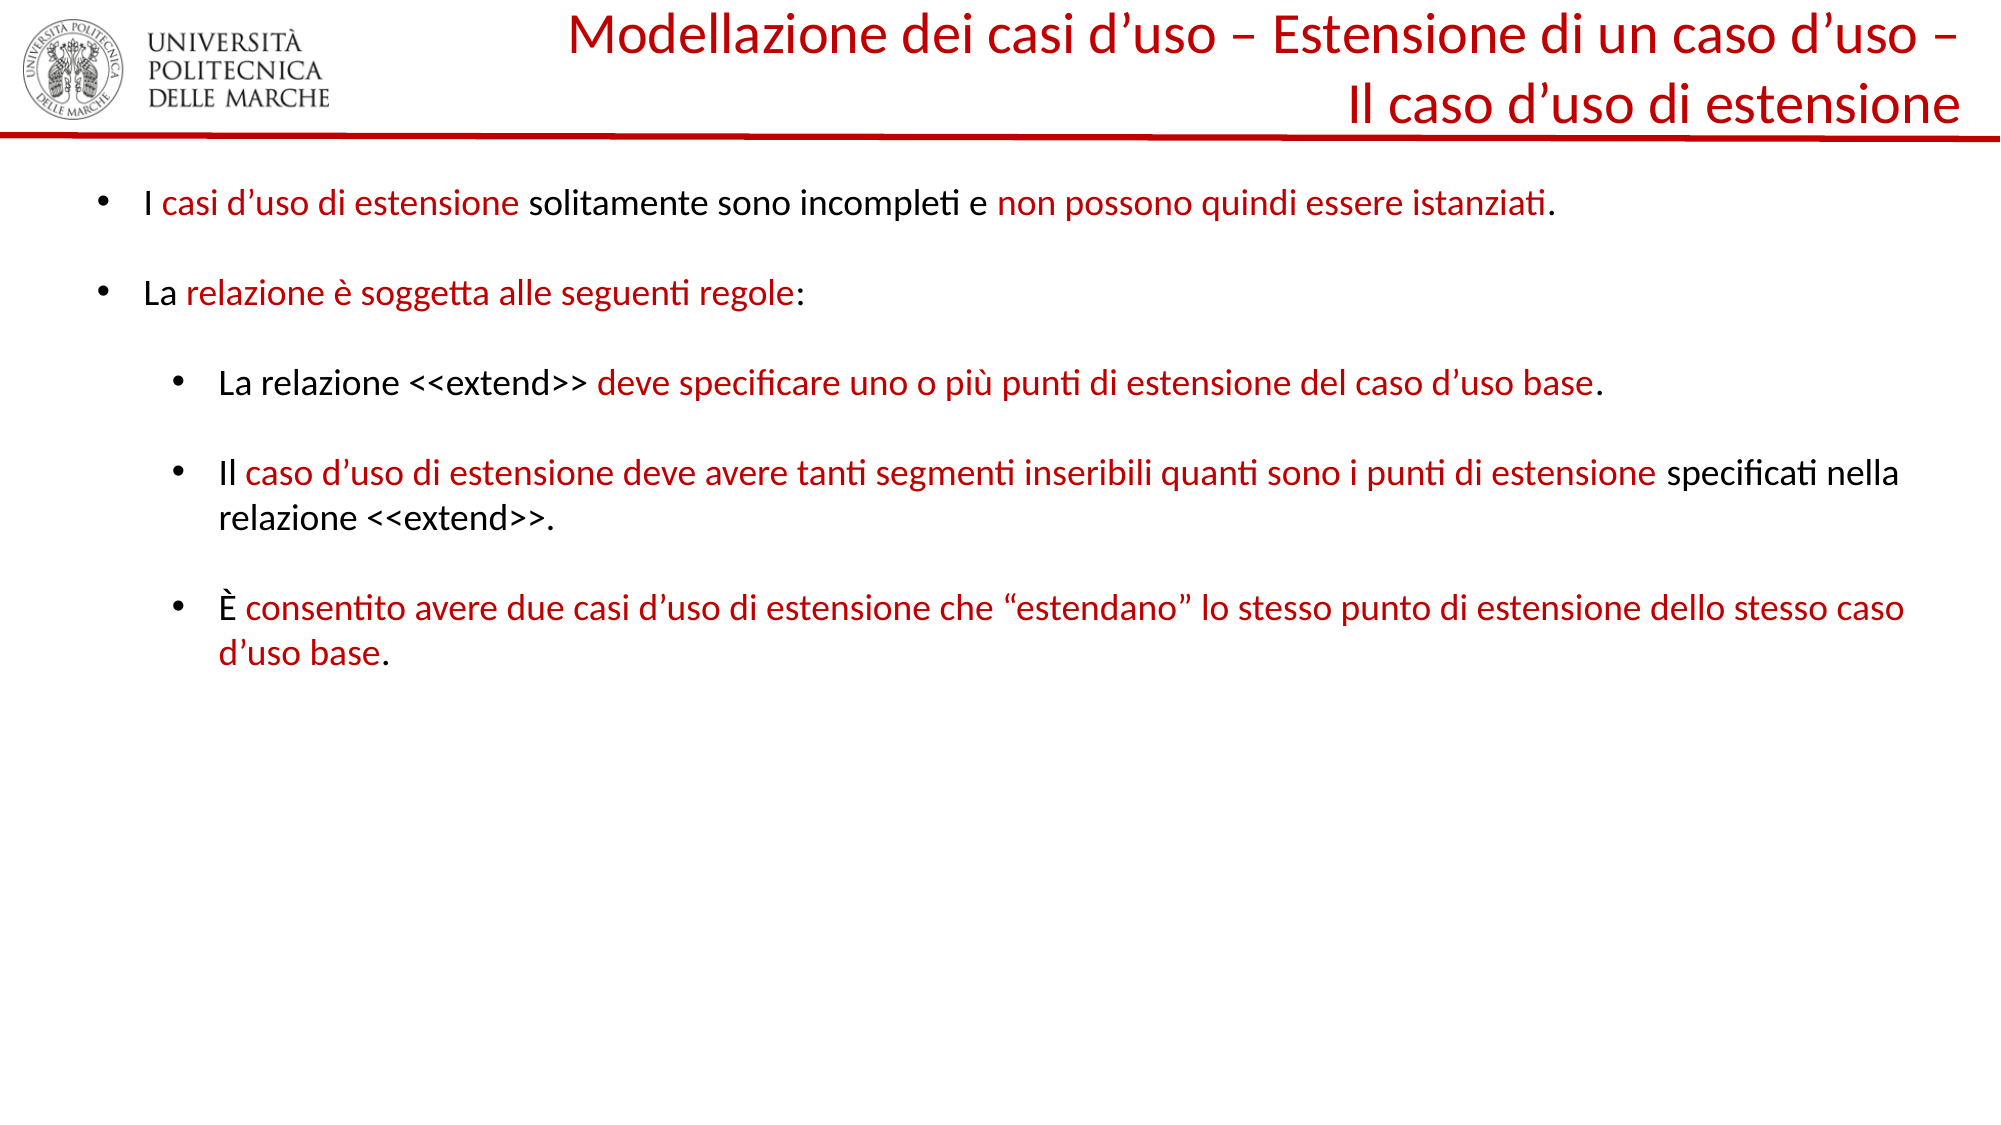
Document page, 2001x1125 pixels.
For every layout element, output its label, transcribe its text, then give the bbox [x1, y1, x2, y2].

text_box I casi d’uso di estensione solitamente sono incompleti e non possono quindi essere istanziati. La relazione è soggetta alle seguenti regole: La relazione <<extend>> deve specificare uno o più punti di estensione del caso d’uso base. Il caso d’uso di estensione deve avere tanti segmenti inseribili quanti sono i punti di estensione specificati nella relazione <<extend>>. È consentito avere due casi d’uso di estensione che “estendano” lo stesso punto di estensione dello stesso caso d’uso base. [82, 170, 1932, 726]
text_box Modellazione dei casi d’uso – Estensione di un caso d’uso – Il caso d’uso di estensione [552, 139, 1977, 143]
picture [23, 17, 329, 122]
text_box Modellazione dei casi d’uso – Estensione di un caso d’uso – Il caso d’uso di estensione [552, 0, 1977, 135]
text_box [0, 135, 2000, 139]
